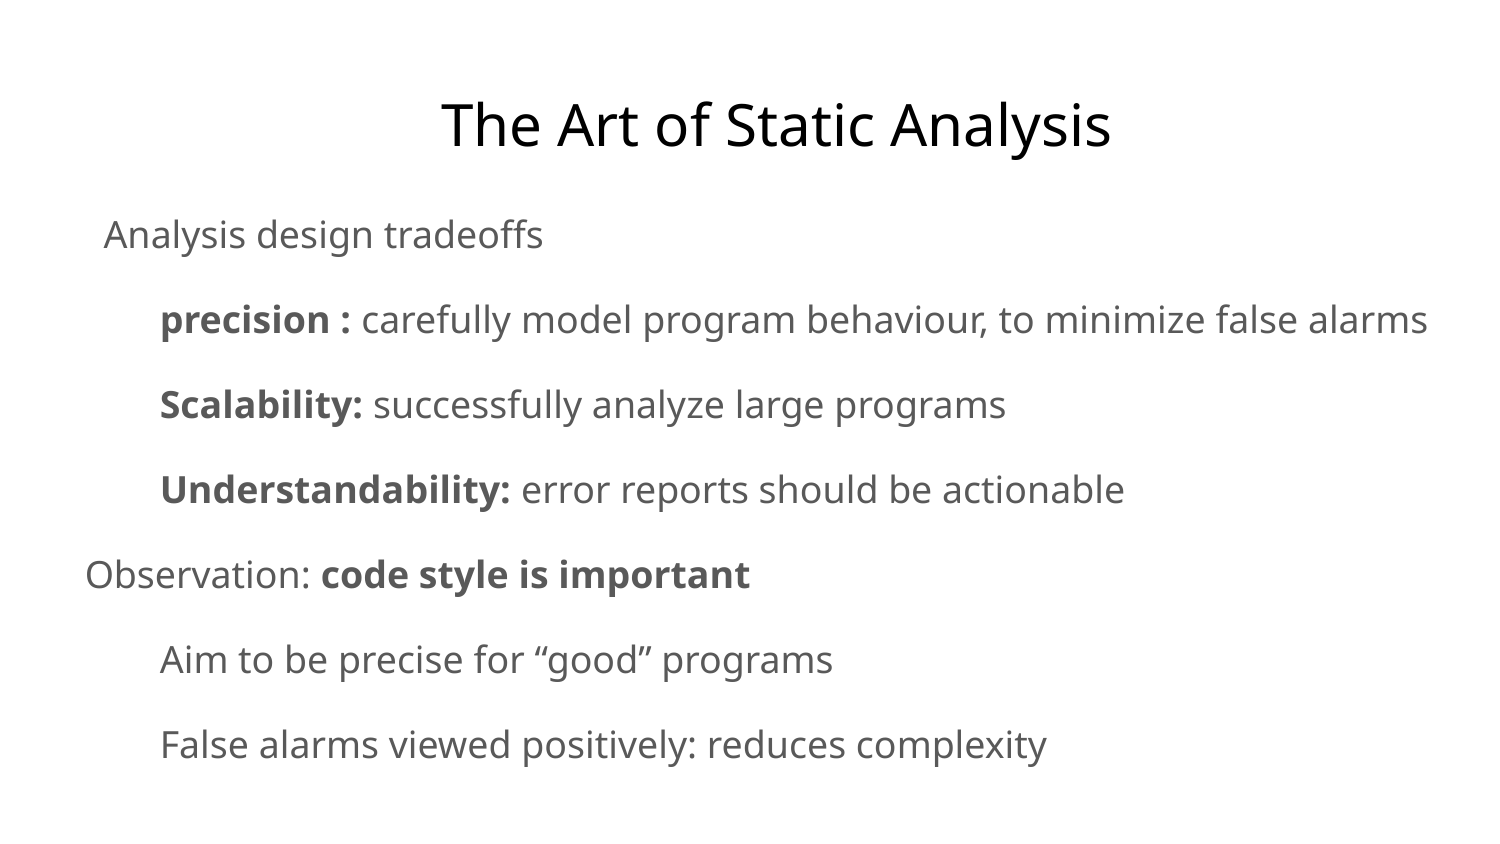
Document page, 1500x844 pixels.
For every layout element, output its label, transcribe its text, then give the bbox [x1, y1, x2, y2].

list Analysis design tradeoffs precision : carefully model program behaviour, to minimize false alarms Scalability: successfully analyze large programs Understandability: error reports should be actionable Observation: code style is important Aim to be precise for “good” programs False alarms viewed positively: reduces complexity [51, 189, 1449, 750]
title The Art of Static Analysis [51, 72, 1449, 167]
